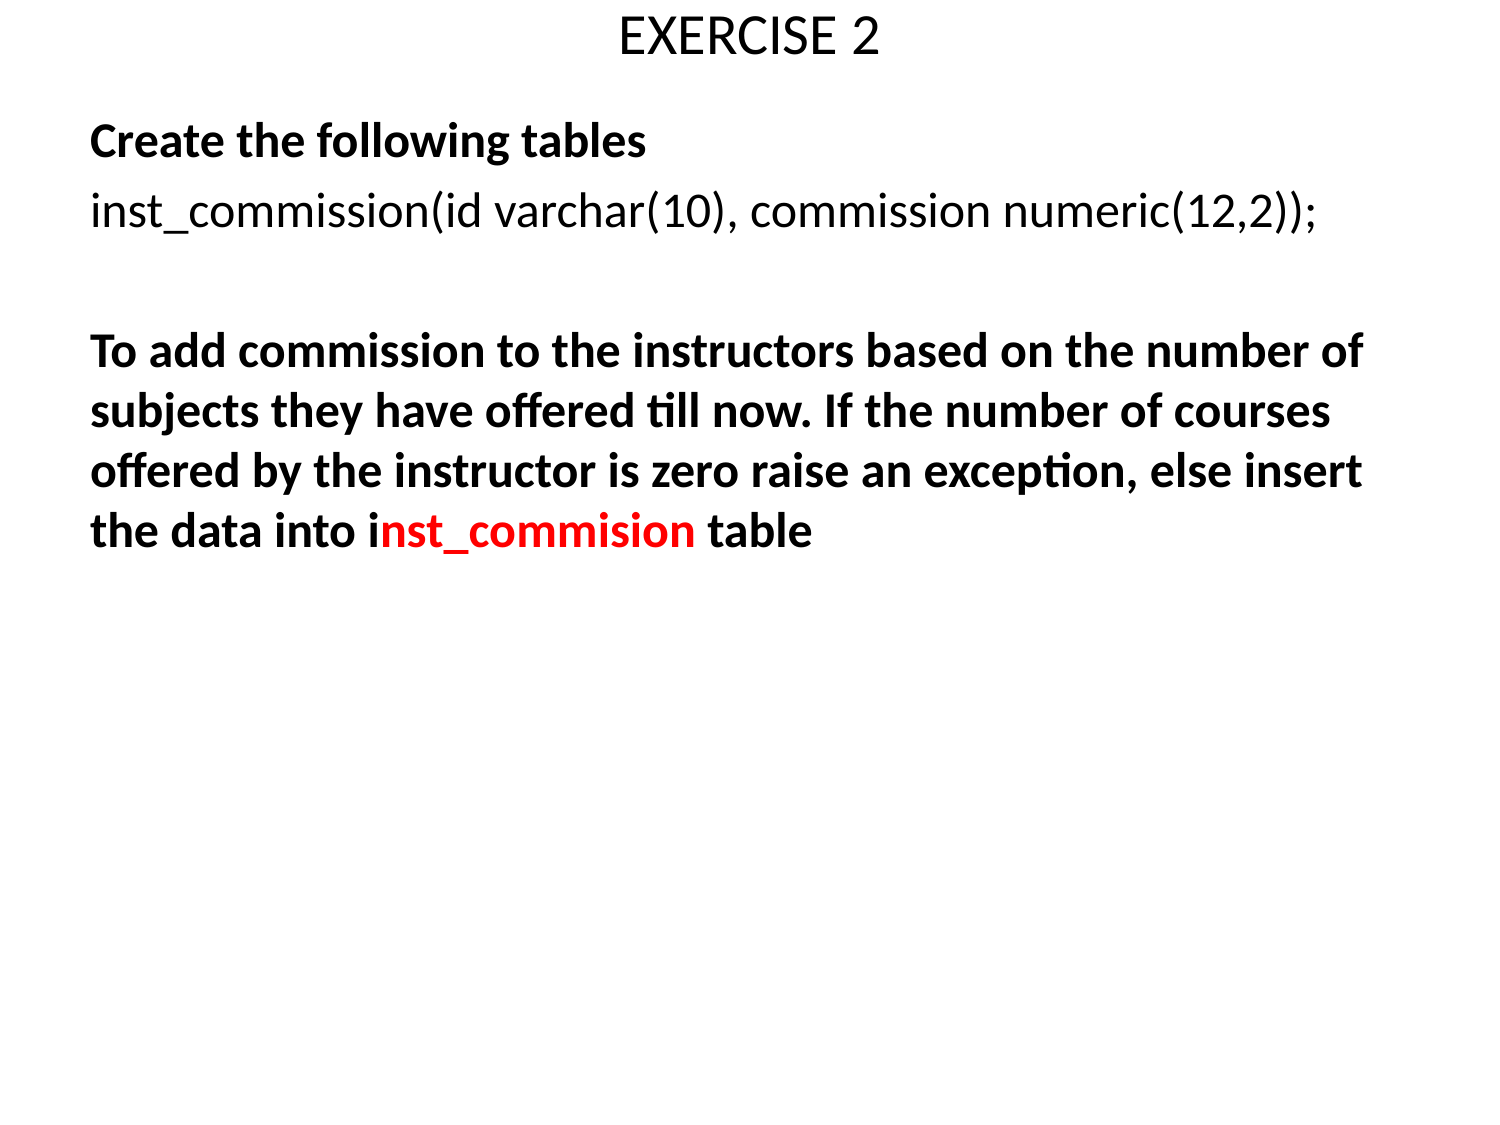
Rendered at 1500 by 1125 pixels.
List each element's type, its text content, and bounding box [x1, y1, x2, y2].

list Create the following tables inst_commission(id varchar(10), commission numeric(12,2)); To add commission to the instructors based on the number of subjects they have offered till now. If the number of courses offered by the instructor is zero raise an exception, else insert the data into inst_commision table [75, 99, 1425, 843]
title EXERCISE 2 [75, 0, 1425, 99]
